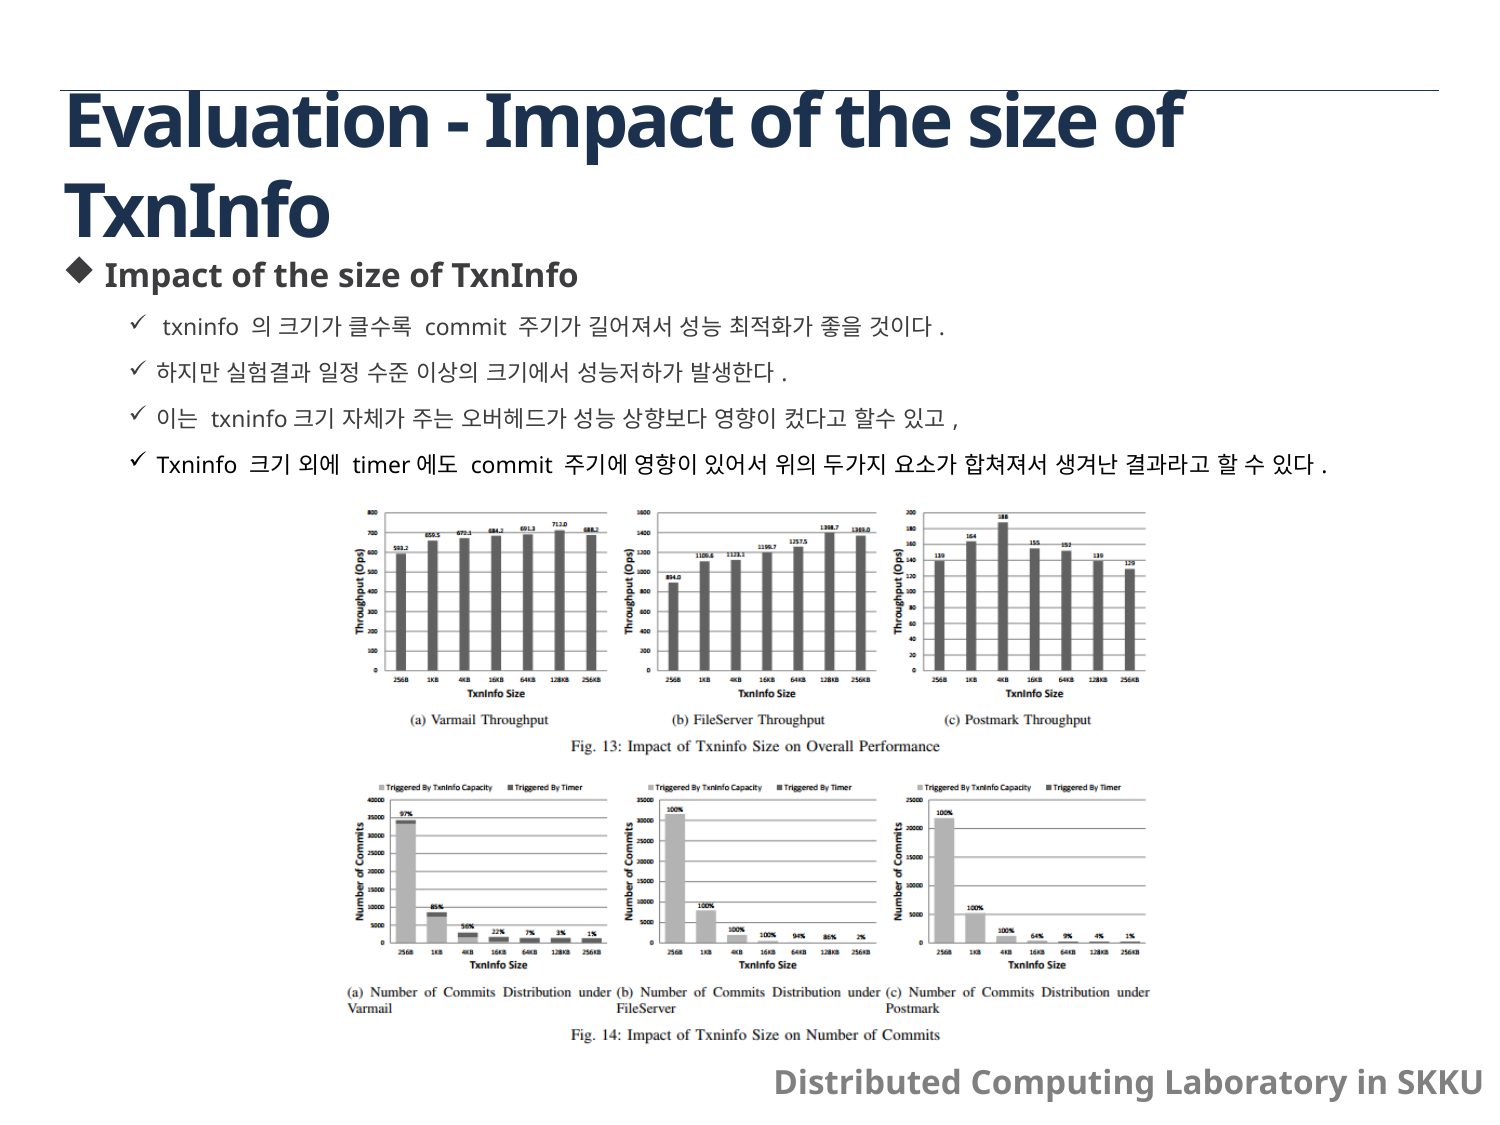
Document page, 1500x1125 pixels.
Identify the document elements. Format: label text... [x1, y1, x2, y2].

title Evaluation - Impact of the size of TxnInfo [48, 114, 1476, 211]
picture [339, 481, 1178, 1055]
text_box Distributed Computing Laboratory in SKKU [758, 1053, 1500, 1116]
text_box Impact of the size of TxnInfo txninfo 의 크기가 클수록 commit 주기가 길어져서 성능 최적화가 좋을 것이다. 하지만 실험결과 일정 수준 이상의 크기에서 성능저하가 발생한다. 이는 txninfo크기 자체가 주는 오버헤드가 성능 상향보다 영향이 컸다고 할수 있고, Txninfo 크기 외에 timer에도 commit 주기에 영향이 있어서 위의 두가지 요소가 합쳐져서 생겨난 결과라고 할 수 있다. [48, 227, 1333, 1054]
